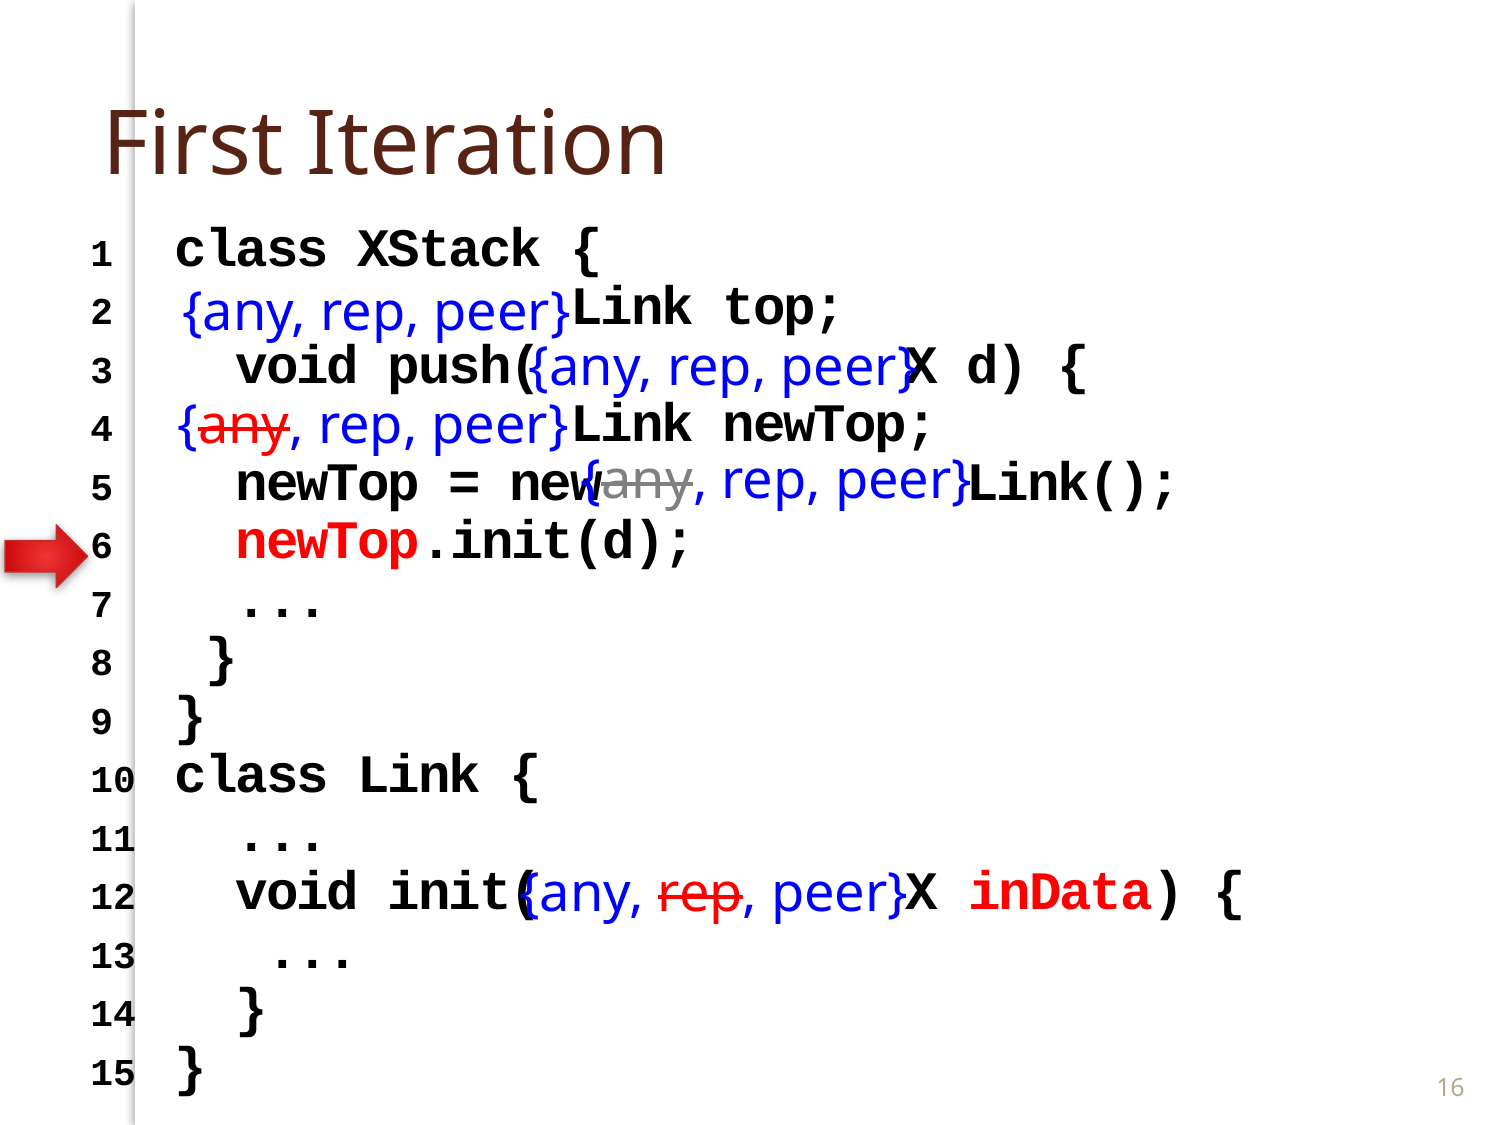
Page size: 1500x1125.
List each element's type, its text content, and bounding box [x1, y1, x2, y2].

text_box [4, 524, 89, 589]
text_box {any, rep, peer} [167, 269, 587, 349]
text_box {any, rep, peer} [514, 324, 933, 404]
text_box class XStack { Link top; void push( X d) { Link newTop; newTop = new Link(); newTop.init(d); ... } } class Link { ... void init( X inData) { ... } } [62, 212, 1488, 1113]
text_box {any, rep, peer} [566, 436, 988, 517]
title First Iteration [87, 45, 1418, 212]
text_box {any, rep, peer} [162, 381, 584, 462]
slide_number 16 [1413, 1034, 1488, 1113]
text_box {any, rep, peer} [504, 849, 924, 930]
